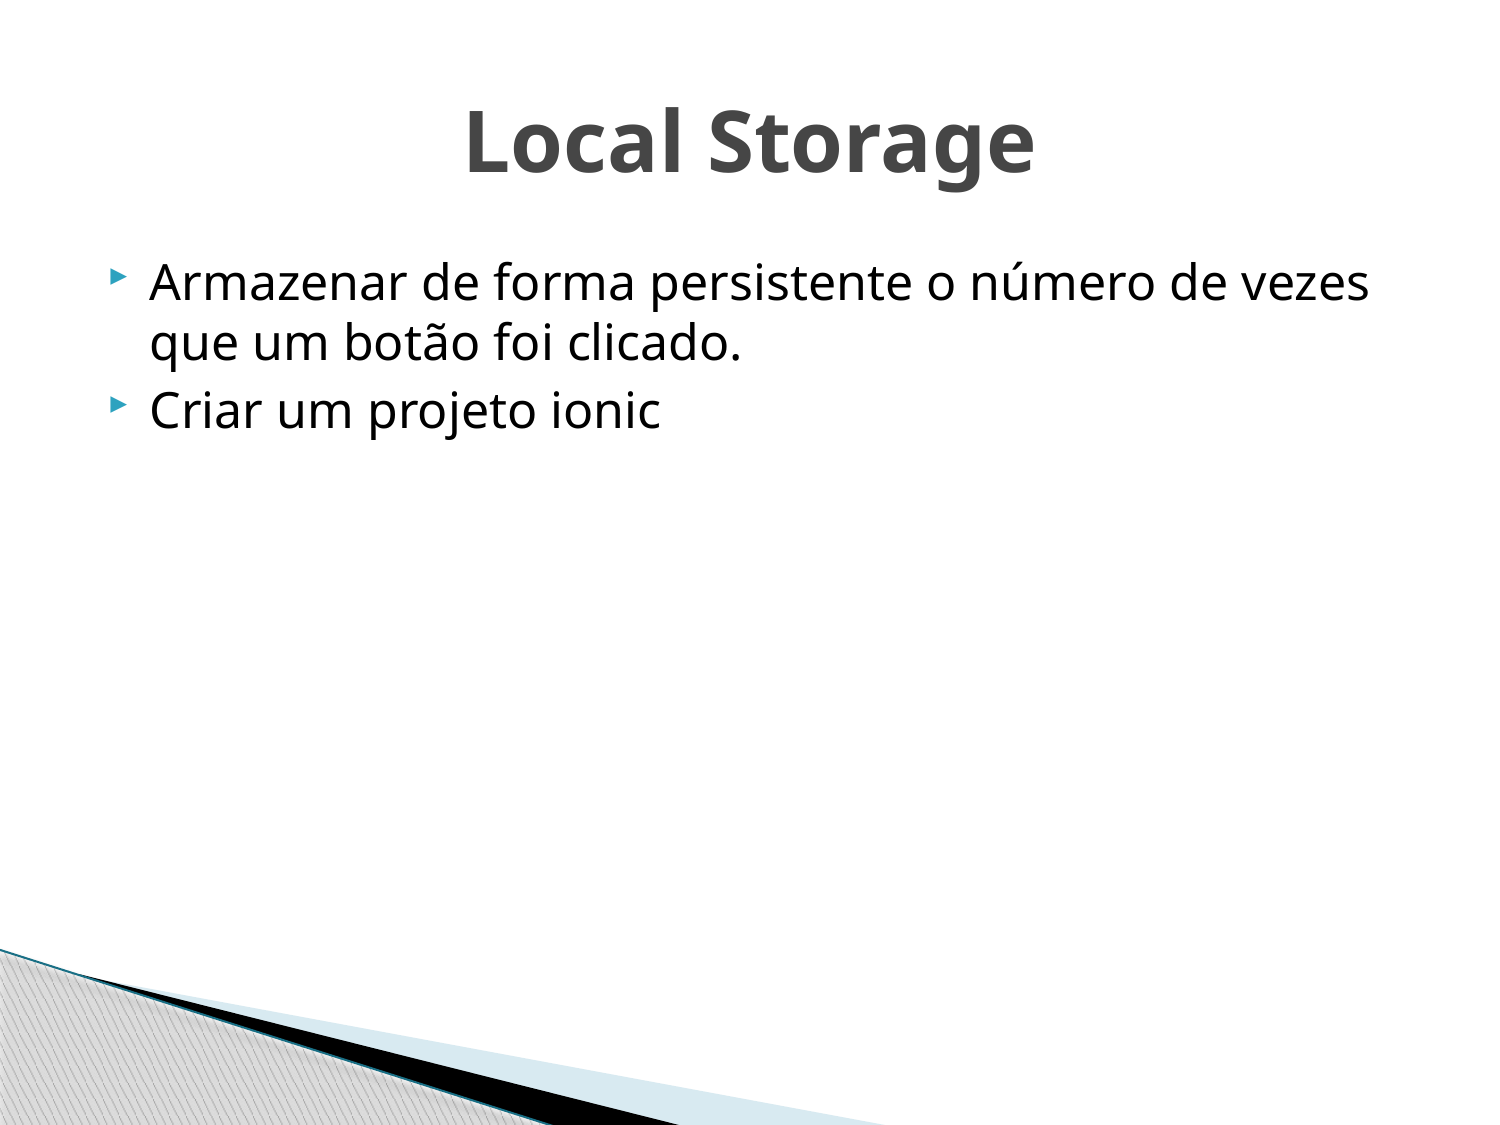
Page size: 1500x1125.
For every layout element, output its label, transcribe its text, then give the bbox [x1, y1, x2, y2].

title Local Storage [75, 45, 1425, 233]
list Armazenar de forma persistente o número de vezes que um botão foi clicado. Criar um projeto ionic [75, 243, 1425, 986]
